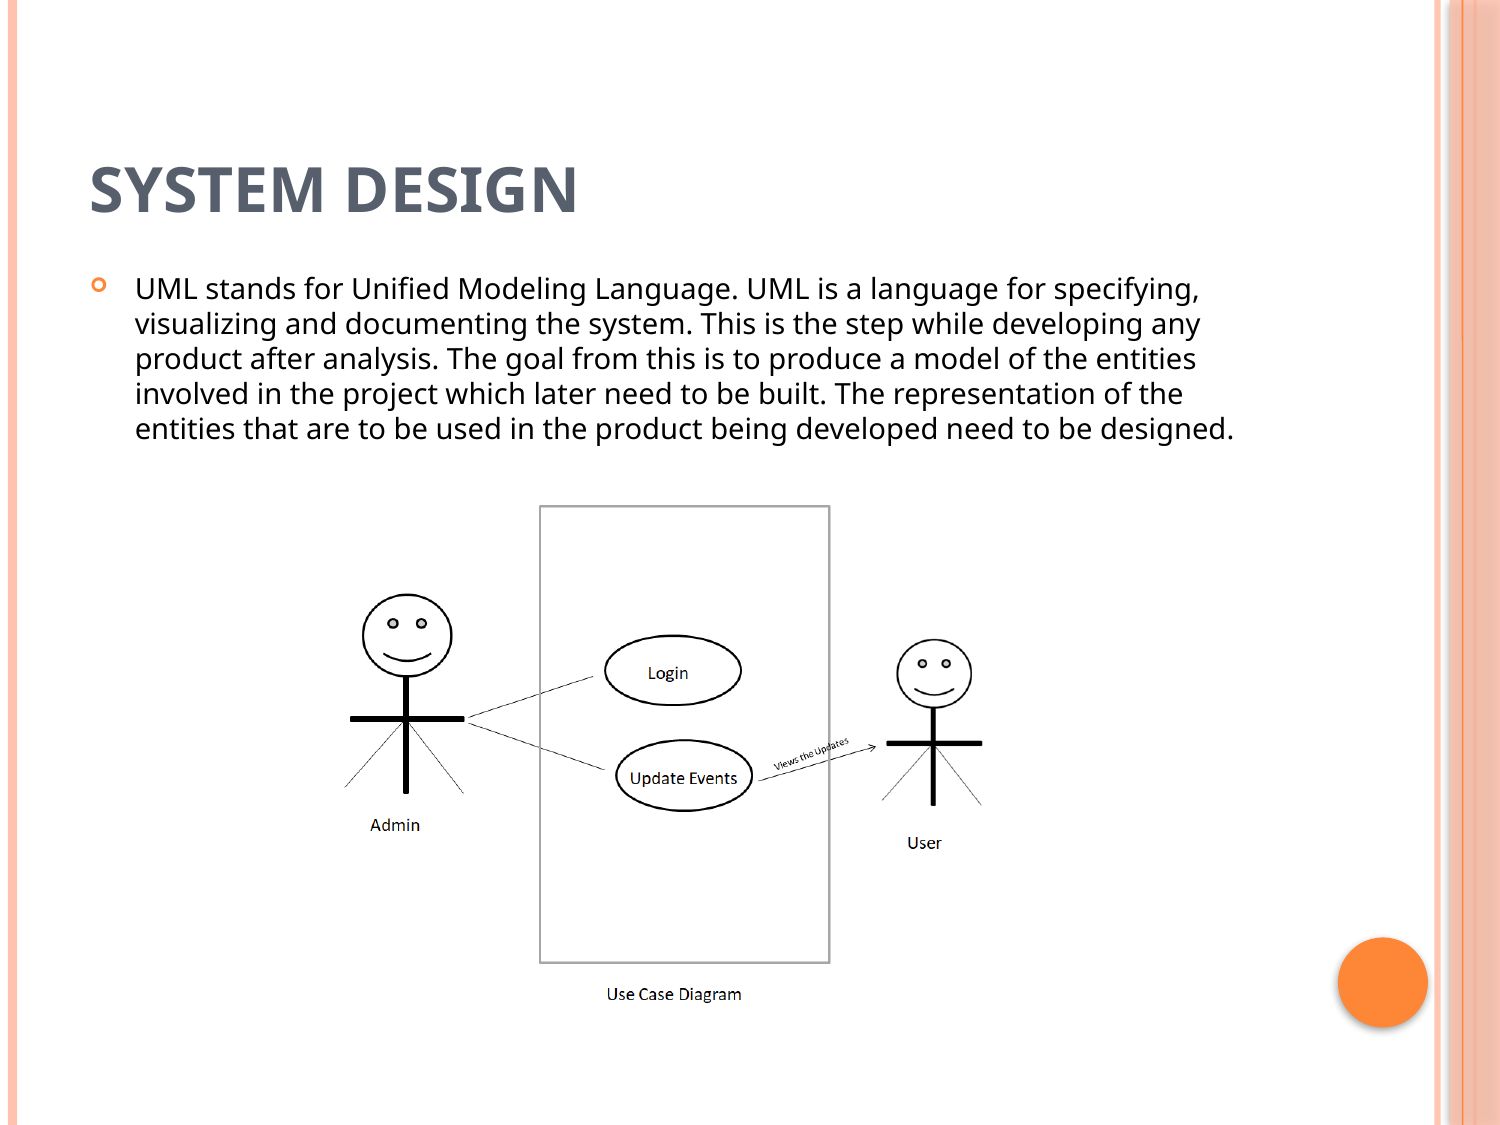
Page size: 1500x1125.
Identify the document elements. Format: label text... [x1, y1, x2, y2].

title System Design [75, 45, 1300, 233]
picture [312, 479, 1047, 1022]
list UML stands for Unified Modeling Language. UML is a language for specifying, visualizing and documenting the system. This is the step while developing any product after analysis. The goal from this is to produce a model of the entities involved in the project which later need to be built. The representation of the entities that are to be used in the product being developed need to be designed. [75, 262, 1300, 1062]
